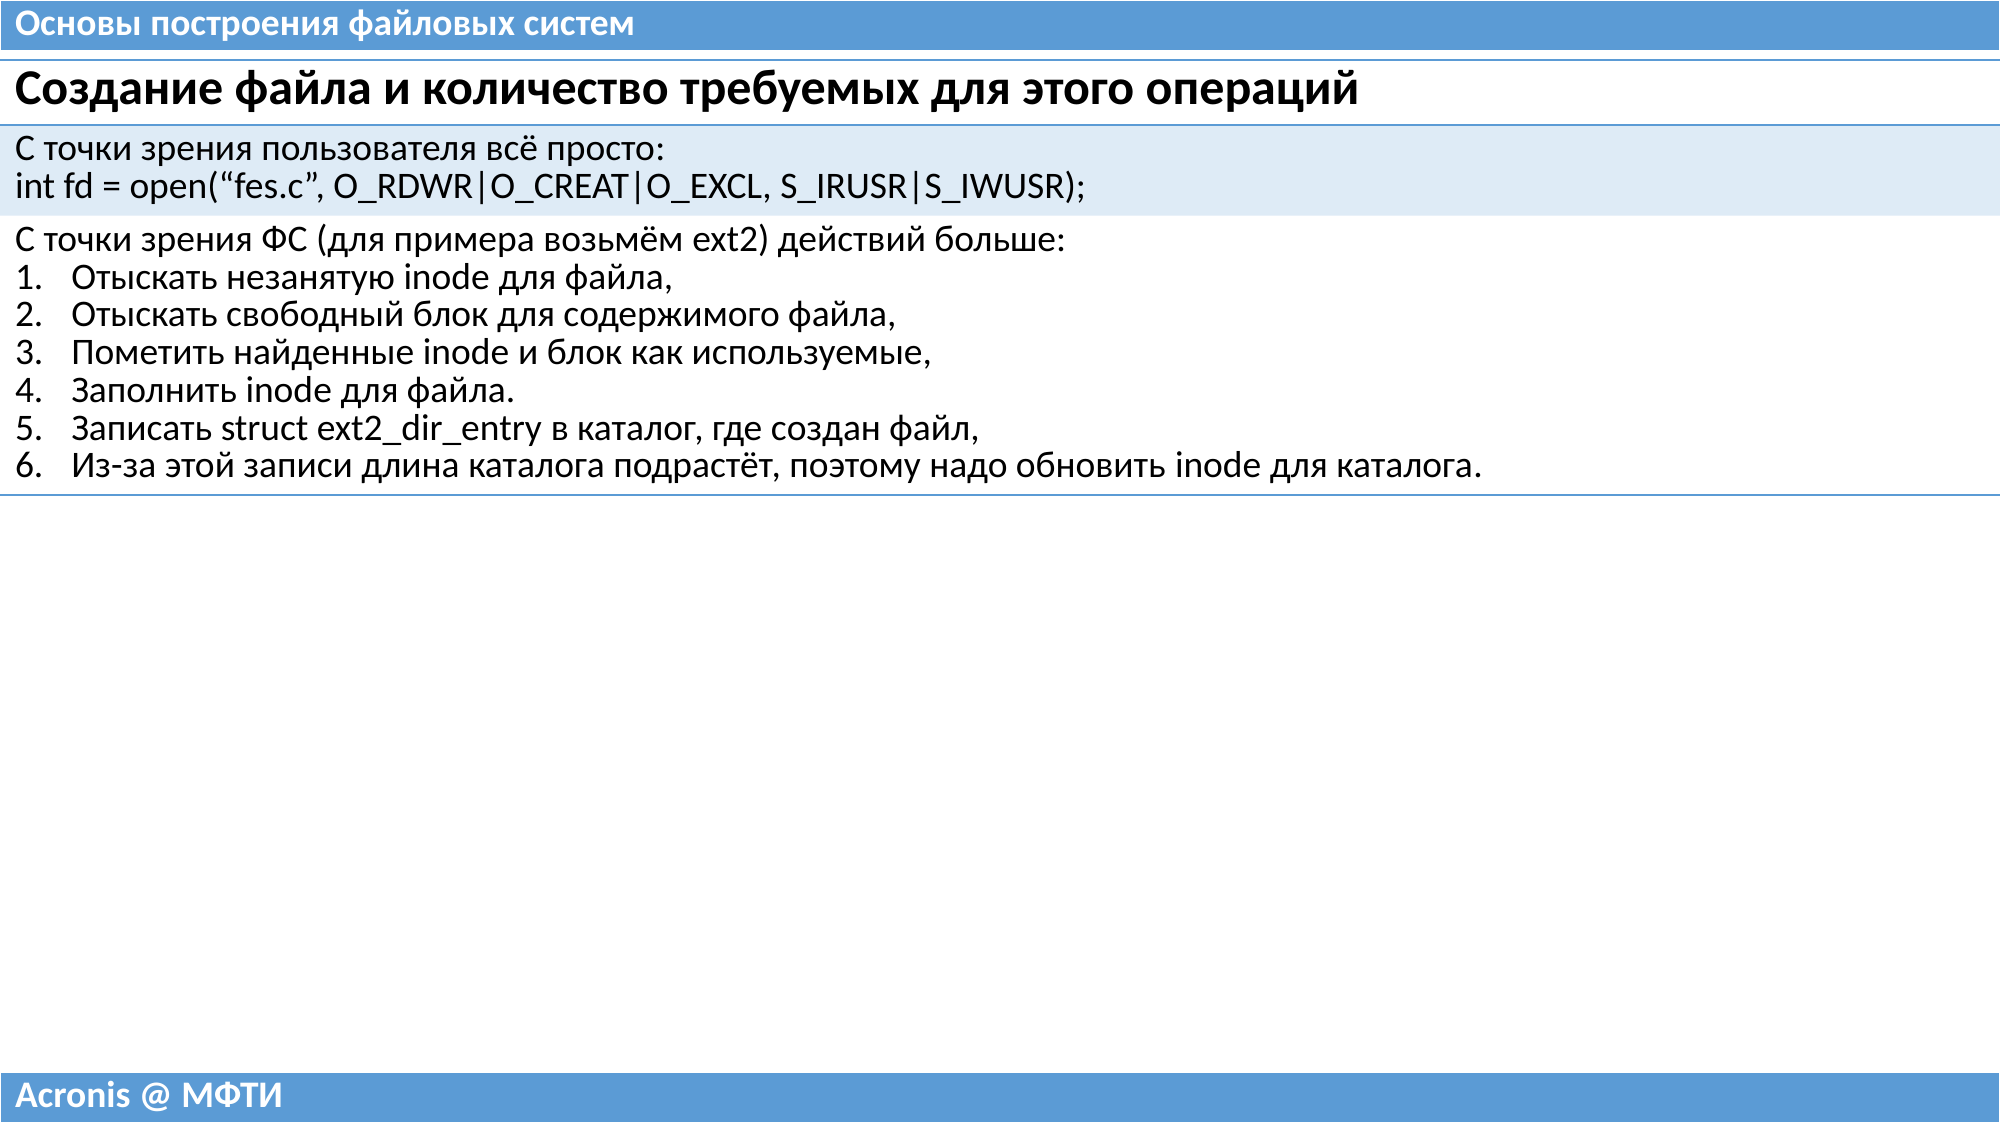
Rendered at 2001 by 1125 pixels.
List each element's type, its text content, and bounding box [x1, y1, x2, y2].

table_header Основы построения файловых систем [1, 1, 1999, 50]
table_cell С точки зрения пользователя всё просто: int fd = open(“fes.c”, O_RDWR|O_CREAT|O_EXCL, S_IRUSR|S_IWUSR); [0, 126, 2000, 216]
table_header Acronis @ МФТИ [1, 1073, 1999, 1122]
table_cell С точки зрения ФС (для примера возьмём ext2) действий больше: Отыскать незанятую inode для файла, Отыскать свободный блок для содержимого файла, Пометить найденные inode и блок как используемые, Заполнить inode для файла. Записать struct ext2_dir_entry в каталог, где создан файл, Из-за этой записи длина каталога подрастёт, поэтому надо обновить inode для каталога. [0, 216, 2000, 494]
table_header Создание файла и количество требуемых для этого операций [0, 61, 2000, 124]
